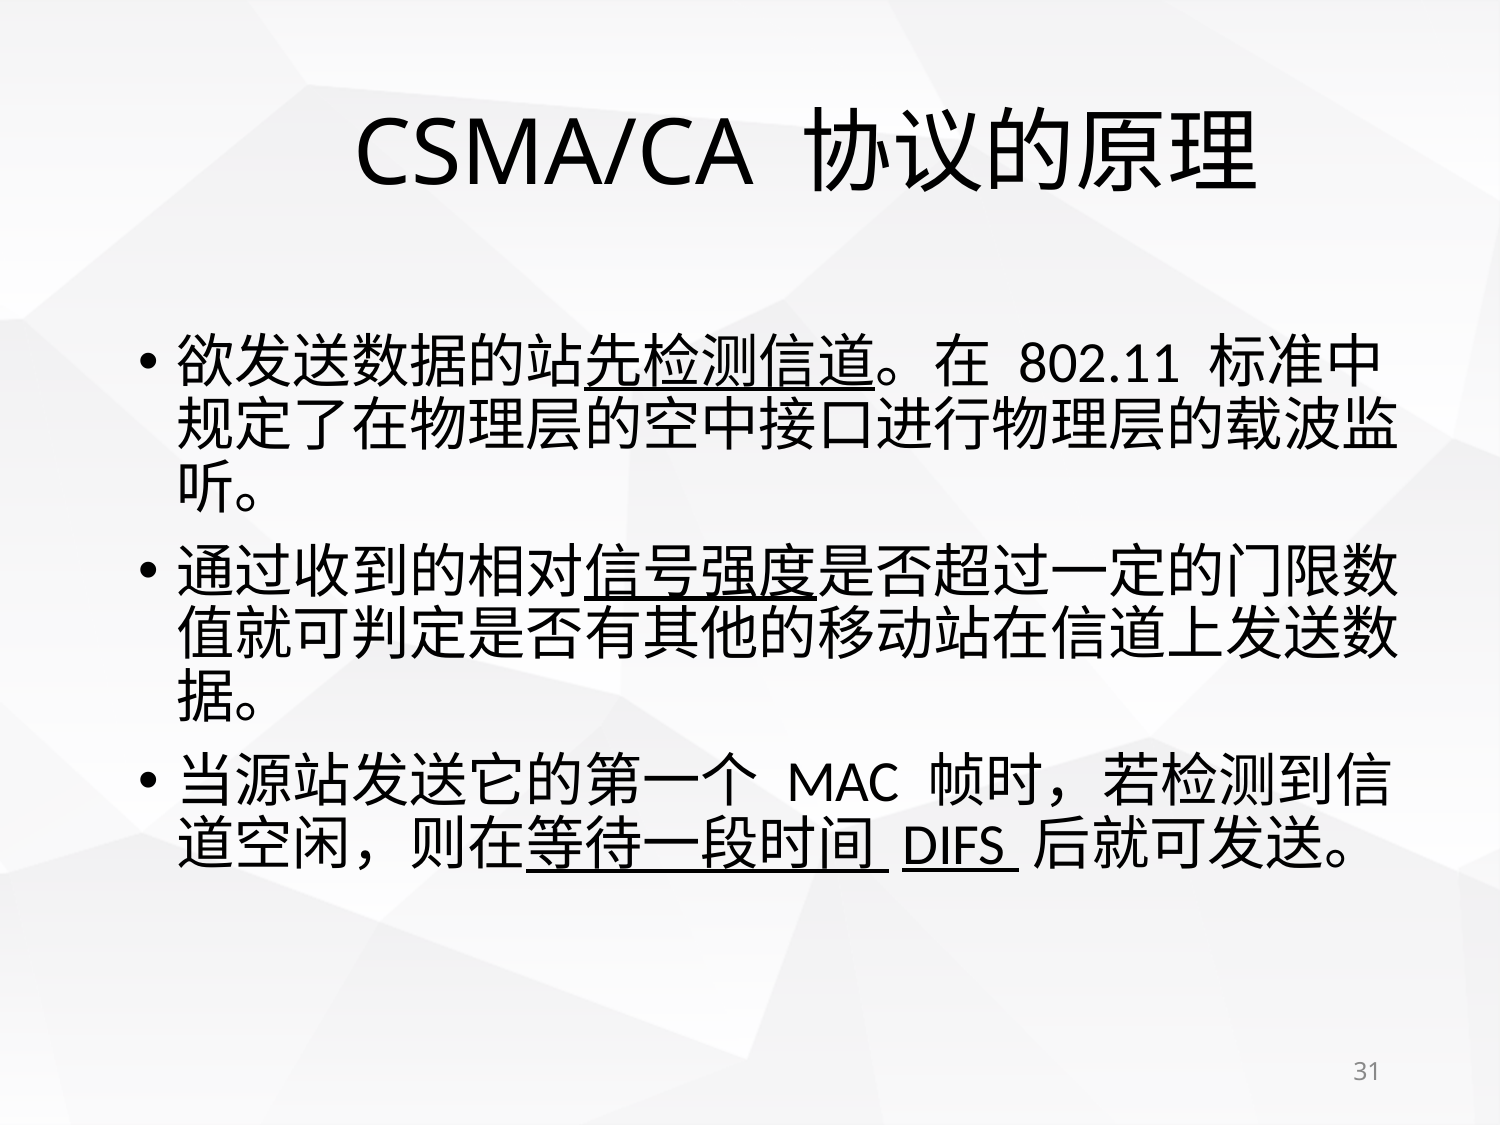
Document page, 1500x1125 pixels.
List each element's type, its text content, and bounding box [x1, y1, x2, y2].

slide_number 31 [1059, 1042, 1397, 1103]
list 欲发送数据的站先检测信道。在 802.11 标准中规定了在物理层的空中接口进行物理层的载波监听。 通过收到的相对信号强度是否超过一定的门限数值就可判定是否有其他的移动站在信道上发送数据。 当源站发送它的第一个 MAC 帧时，若检测到信道空闲，则在等待一段时间 DIFS 后就可发送。 [123, 324, 1436, 1071]
title CSMA/CA 协议的原理 [150, 35, 1483, 275]
picture [0, 0, 1500, 1125]
